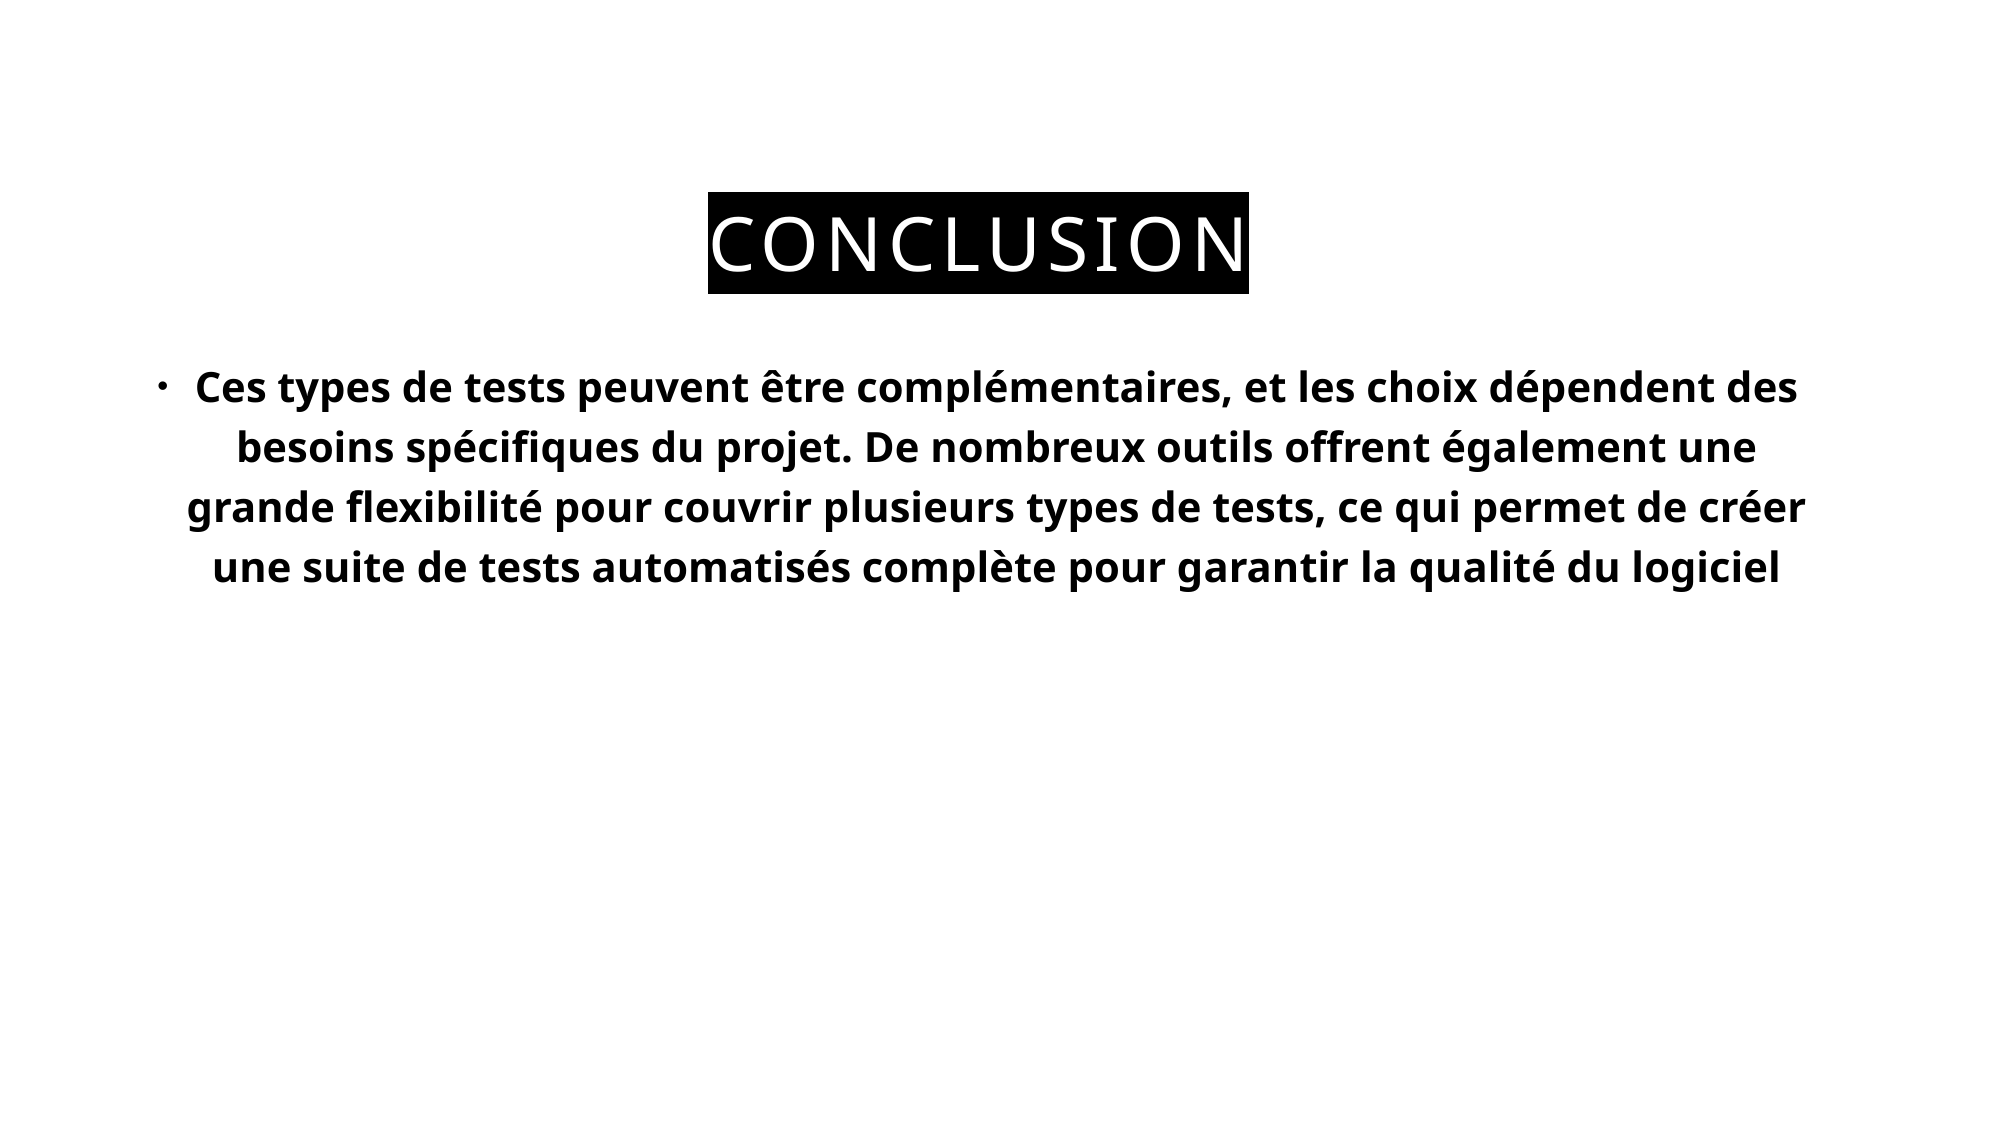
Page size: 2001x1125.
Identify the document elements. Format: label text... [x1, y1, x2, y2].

title conclusion [107, 106, 1850, 295]
list Ces types de tests peuvent être complémentaires, et les choix dépendent des besoins spécifiques du projet. De nombreux outils offrent également une grande flexibilité pour couvrir plusieurs types de tests, ce qui permet de créer une suite de tests automatisés complète pour garantir la qualité du logiciel [107, 343, 1850, 975]
